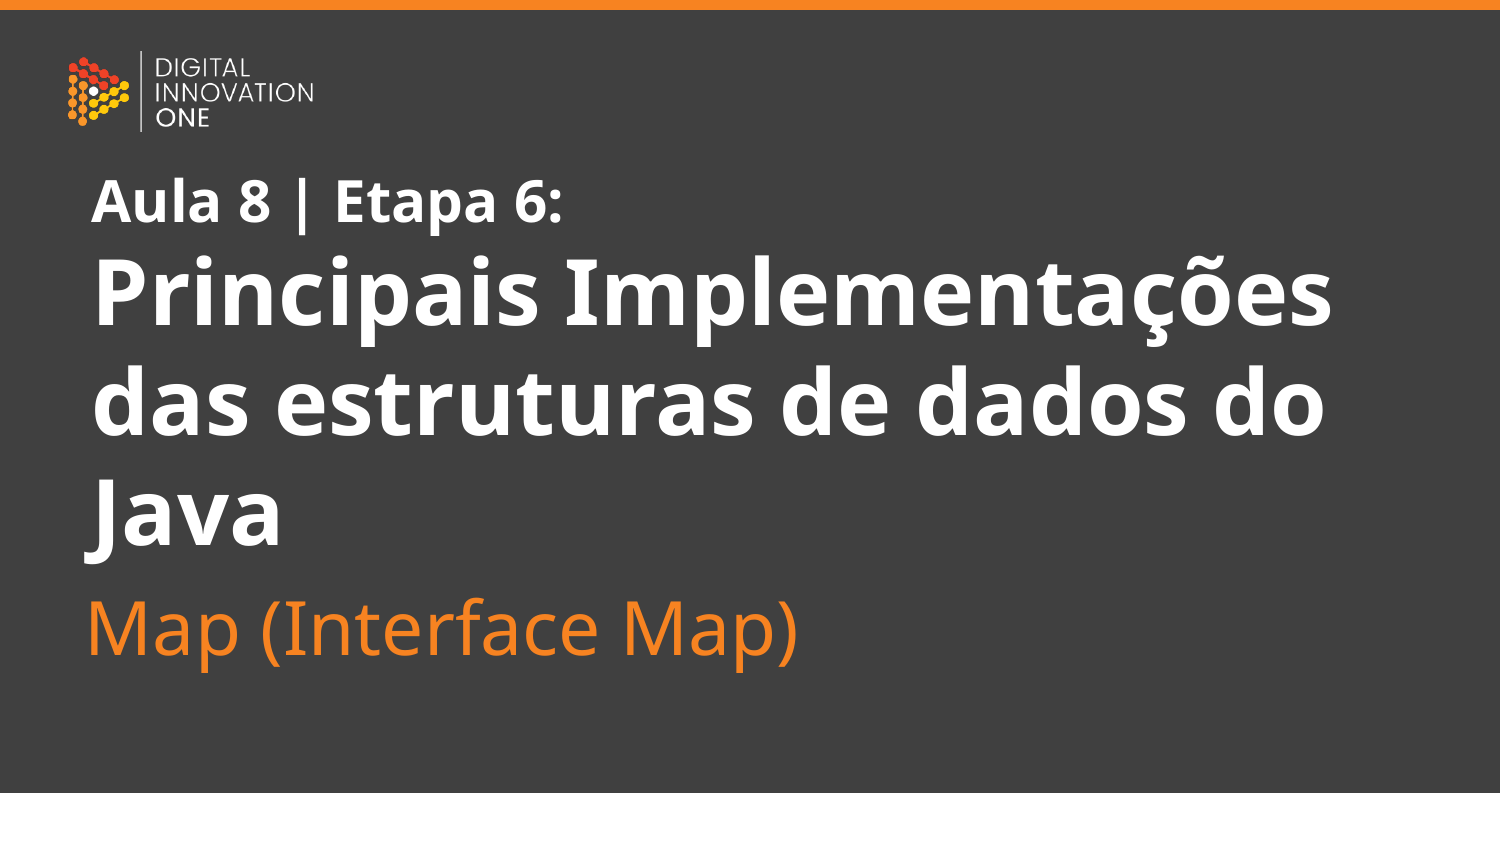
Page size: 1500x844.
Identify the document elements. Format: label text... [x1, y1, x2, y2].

picture [50, 42, 331, 140]
text_box Map (Interface Map) [70, 566, 1430, 685]
text_box Aula 8 | Etapa 6: Principais Implementações das estruturas de dados do Java [76, 152, 1475, 575]
text_box [0, 0, 1500, 10]
text_box [0, 10, 1500, 793]
text_box [0, 793, 1500, 844]
